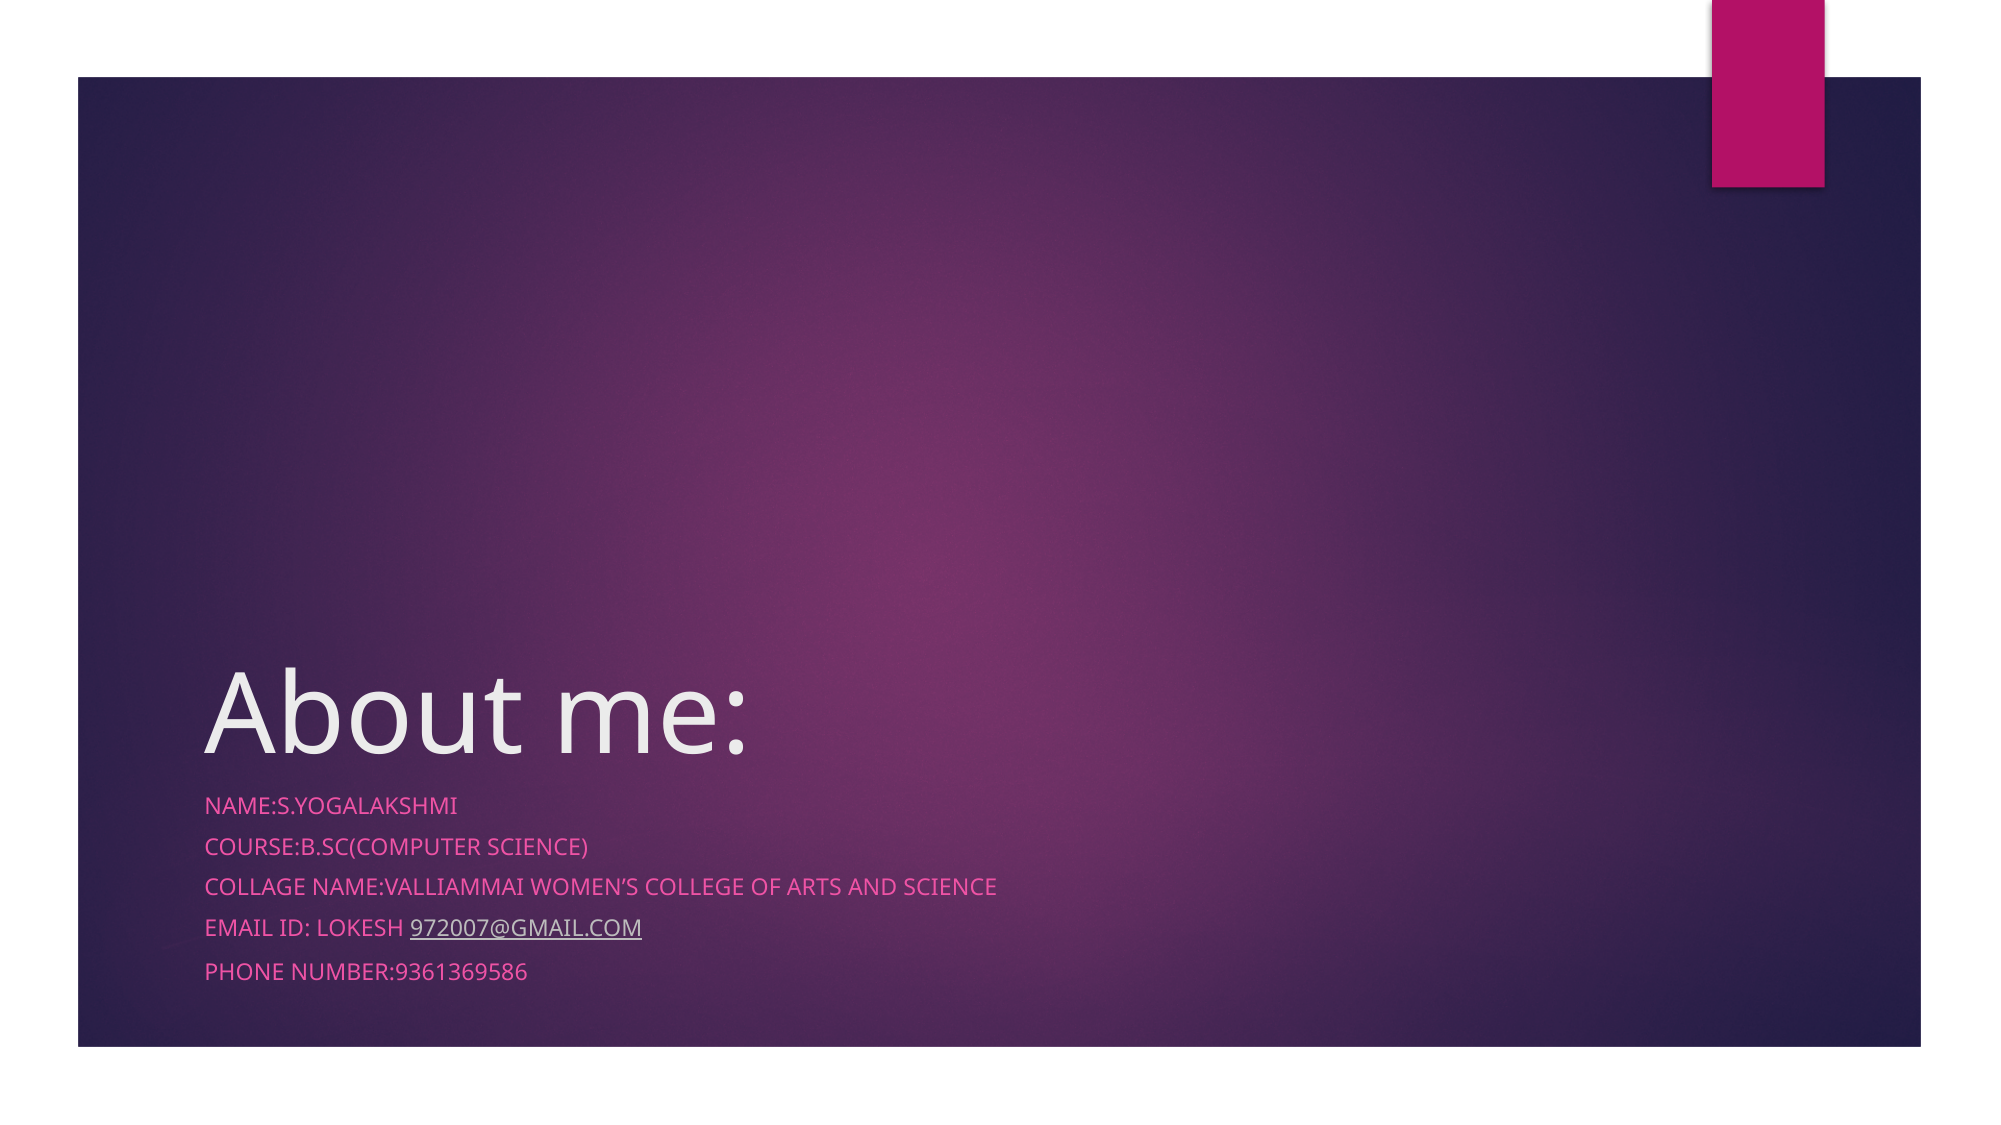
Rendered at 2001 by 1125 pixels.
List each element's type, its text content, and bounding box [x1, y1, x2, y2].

title About me: [189, 344, 1638, 783]
subtitle Name:S.yogalakshmi Course:b.sc(computer science) Collage name:valliammai women’s college of arts and science Email ID: lokesh 972007@gmail.com Phone number:9361369586 [189, 783, 1638, 997]
